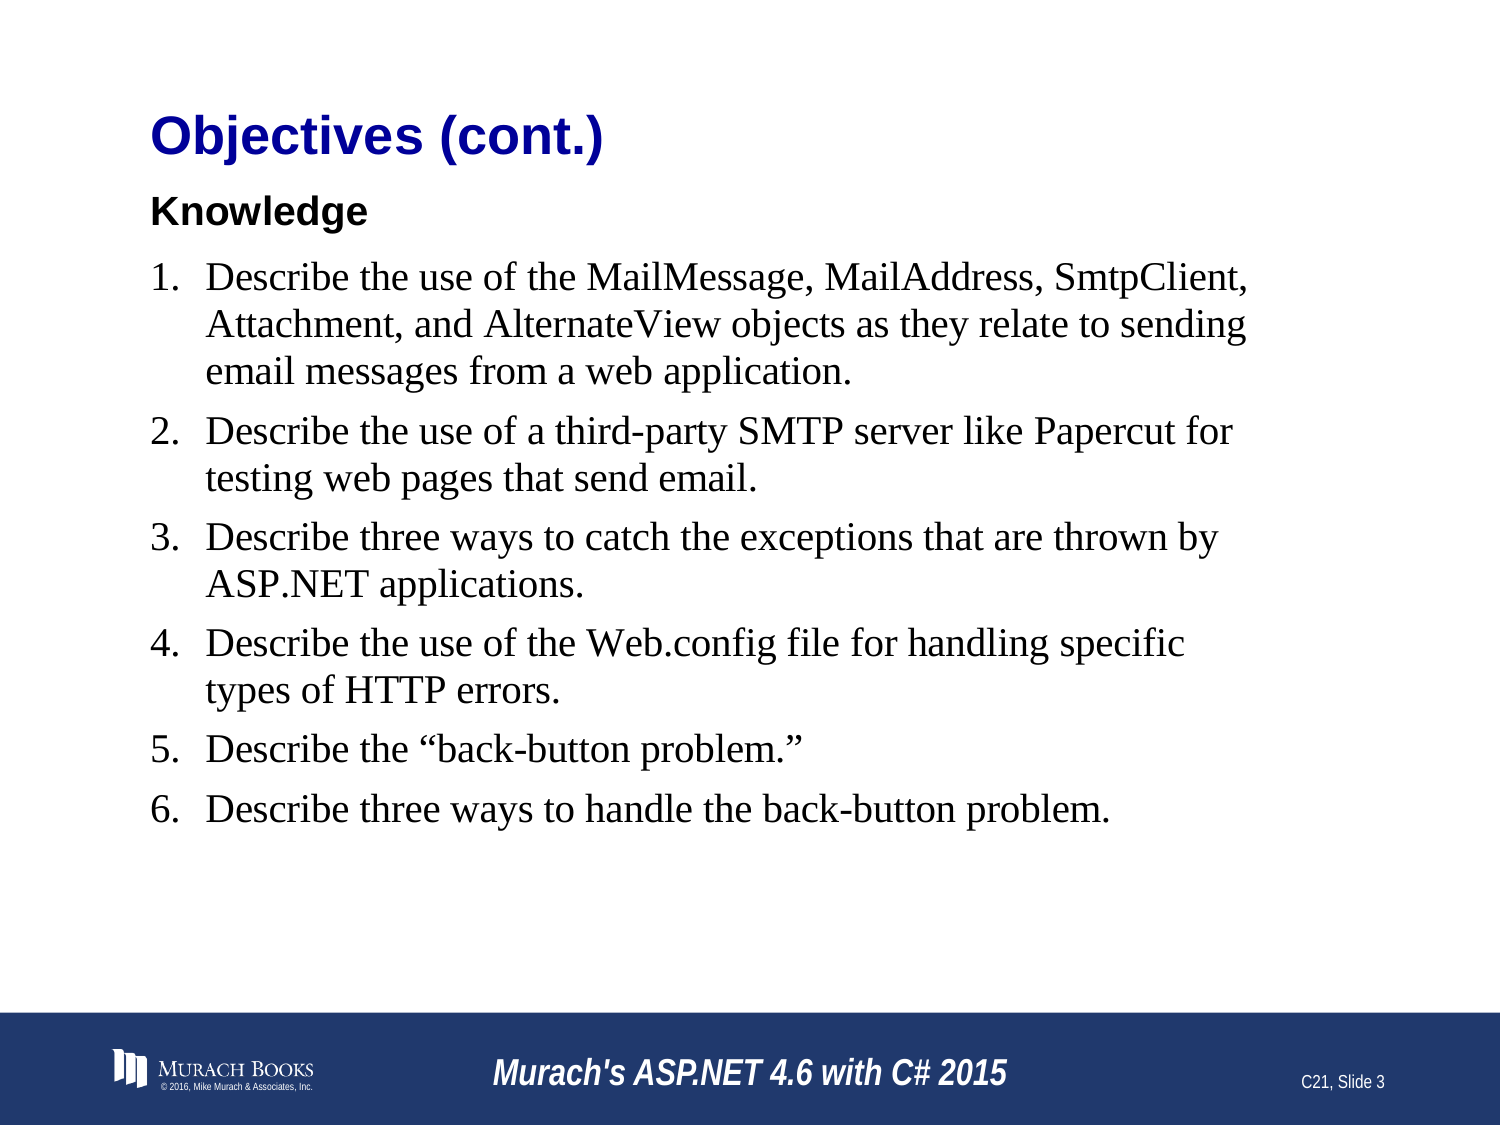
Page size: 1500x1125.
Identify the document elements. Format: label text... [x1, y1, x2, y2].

slide_number C21, Slide 3 [1087, 1025, 1400, 1100]
title Objectives (cont.) [150, 99, 1350, 166]
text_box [149, 156, 1278, 846]
footer © 2016, Mike Murach & Associates, Inc. [12, 1025, 463, 1100]
slide_number Murach's ASP.NET 4.6 with C# 2015 [463, 1025, 1050, 1100]
